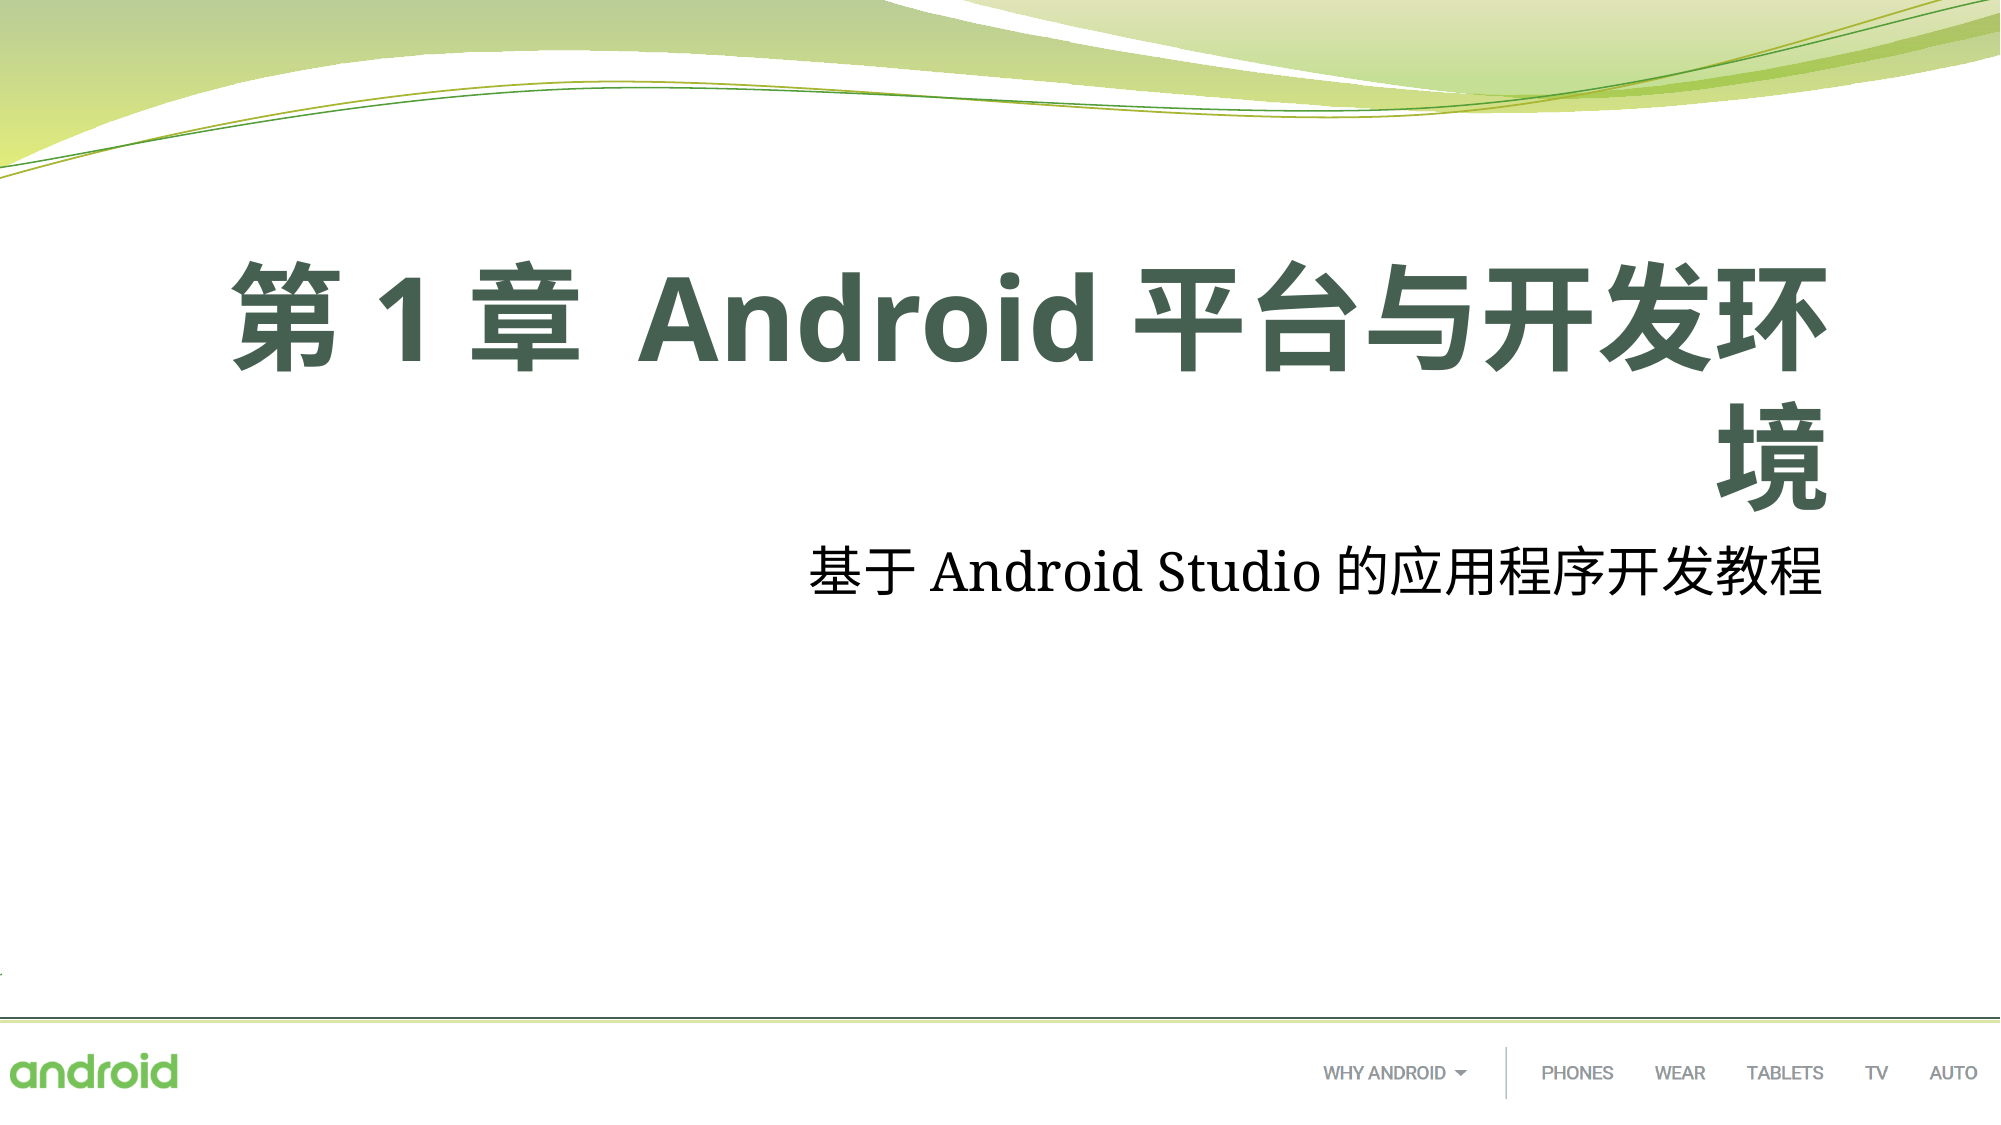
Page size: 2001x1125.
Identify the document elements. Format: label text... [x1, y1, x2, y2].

subtitle 基于Android Studio的应用程序开发教程 [116, 529, 1835, 818]
title 第1章 Android平台与开发环境 [116, 224, 1834, 525]
picture [0, 1023, 2000, 1125]
